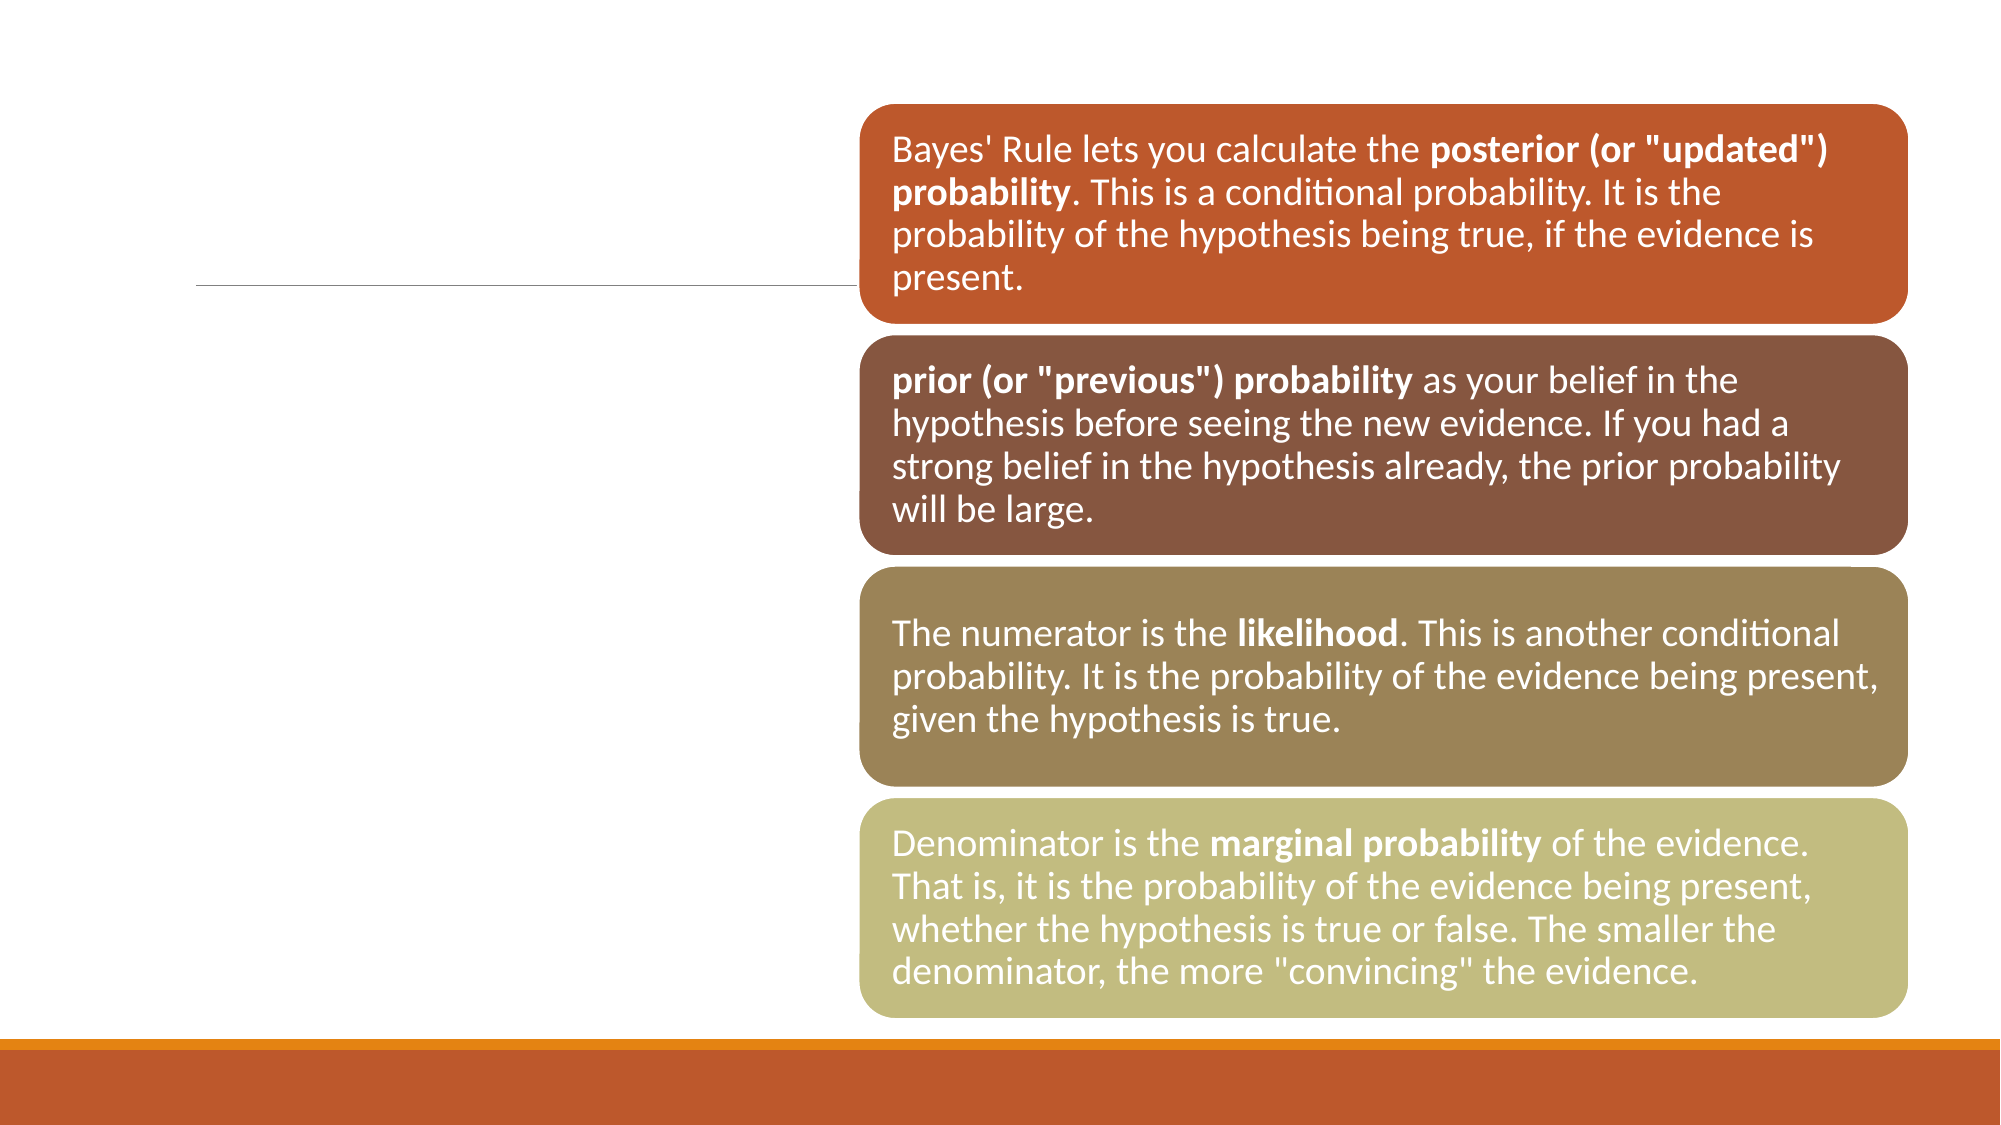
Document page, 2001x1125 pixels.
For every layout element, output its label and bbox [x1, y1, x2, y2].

list [857, 87, 1911, 1034]
